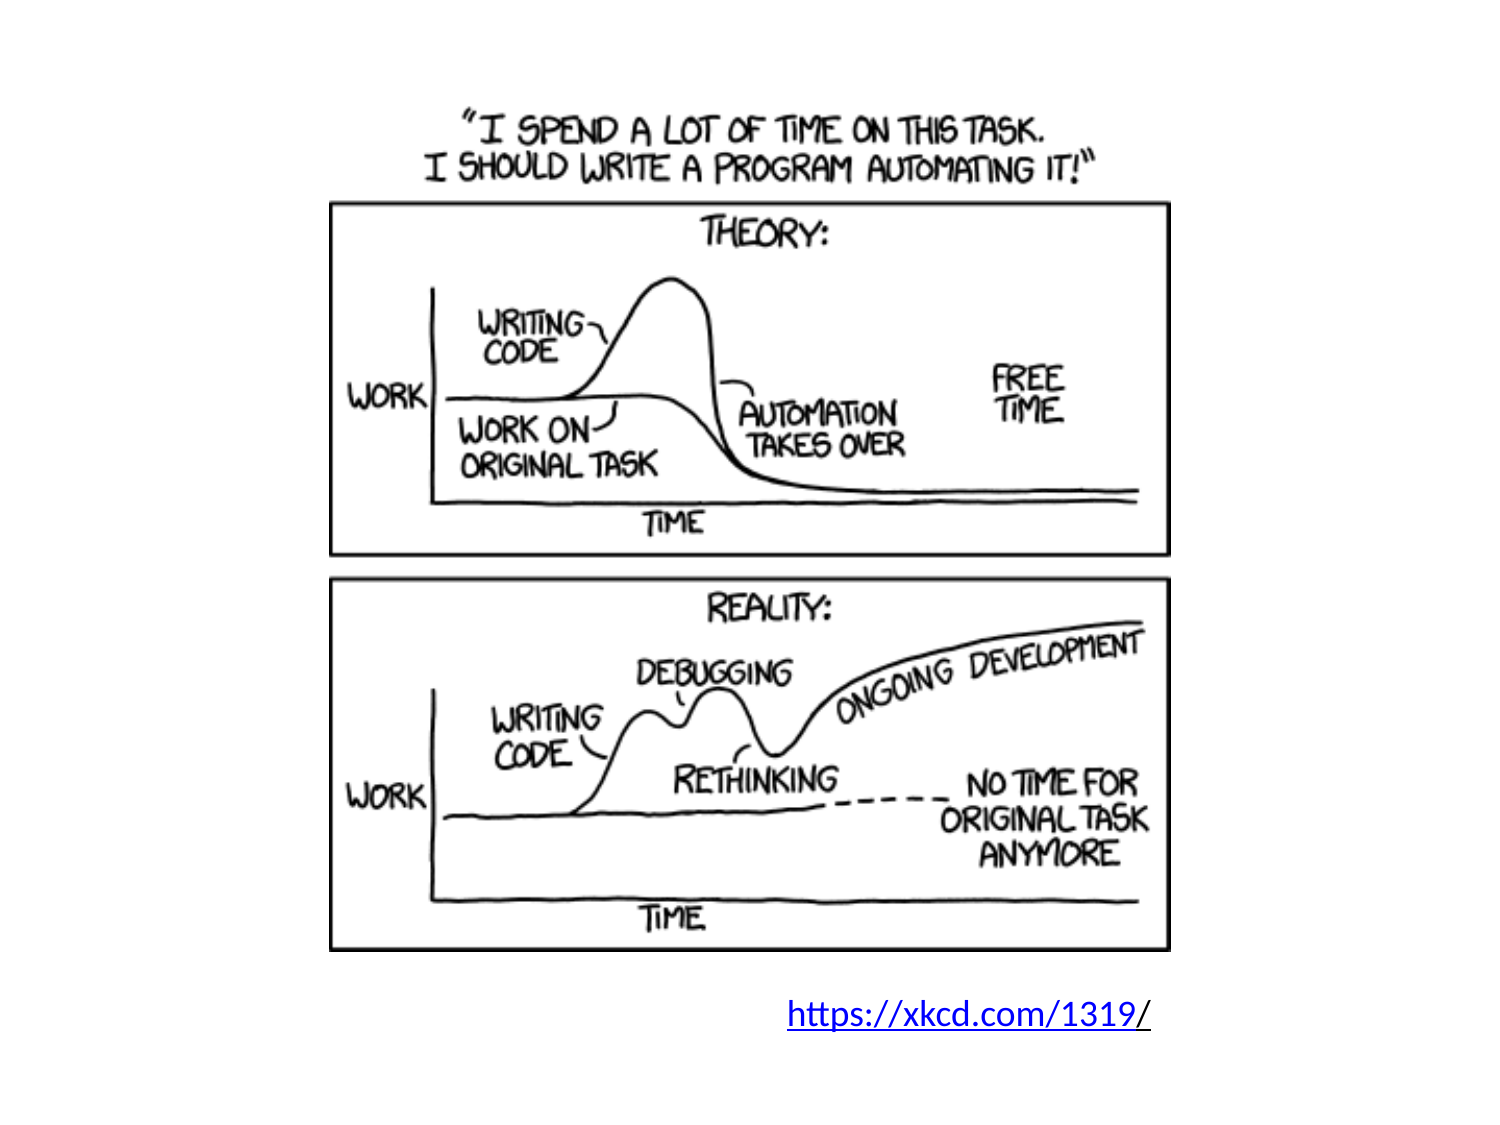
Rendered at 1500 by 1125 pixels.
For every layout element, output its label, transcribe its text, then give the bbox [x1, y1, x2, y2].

text_box https://xkcd.com/1319/ [779, 981, 1168, 1041]
picture [328, 101, 1171, 952]
